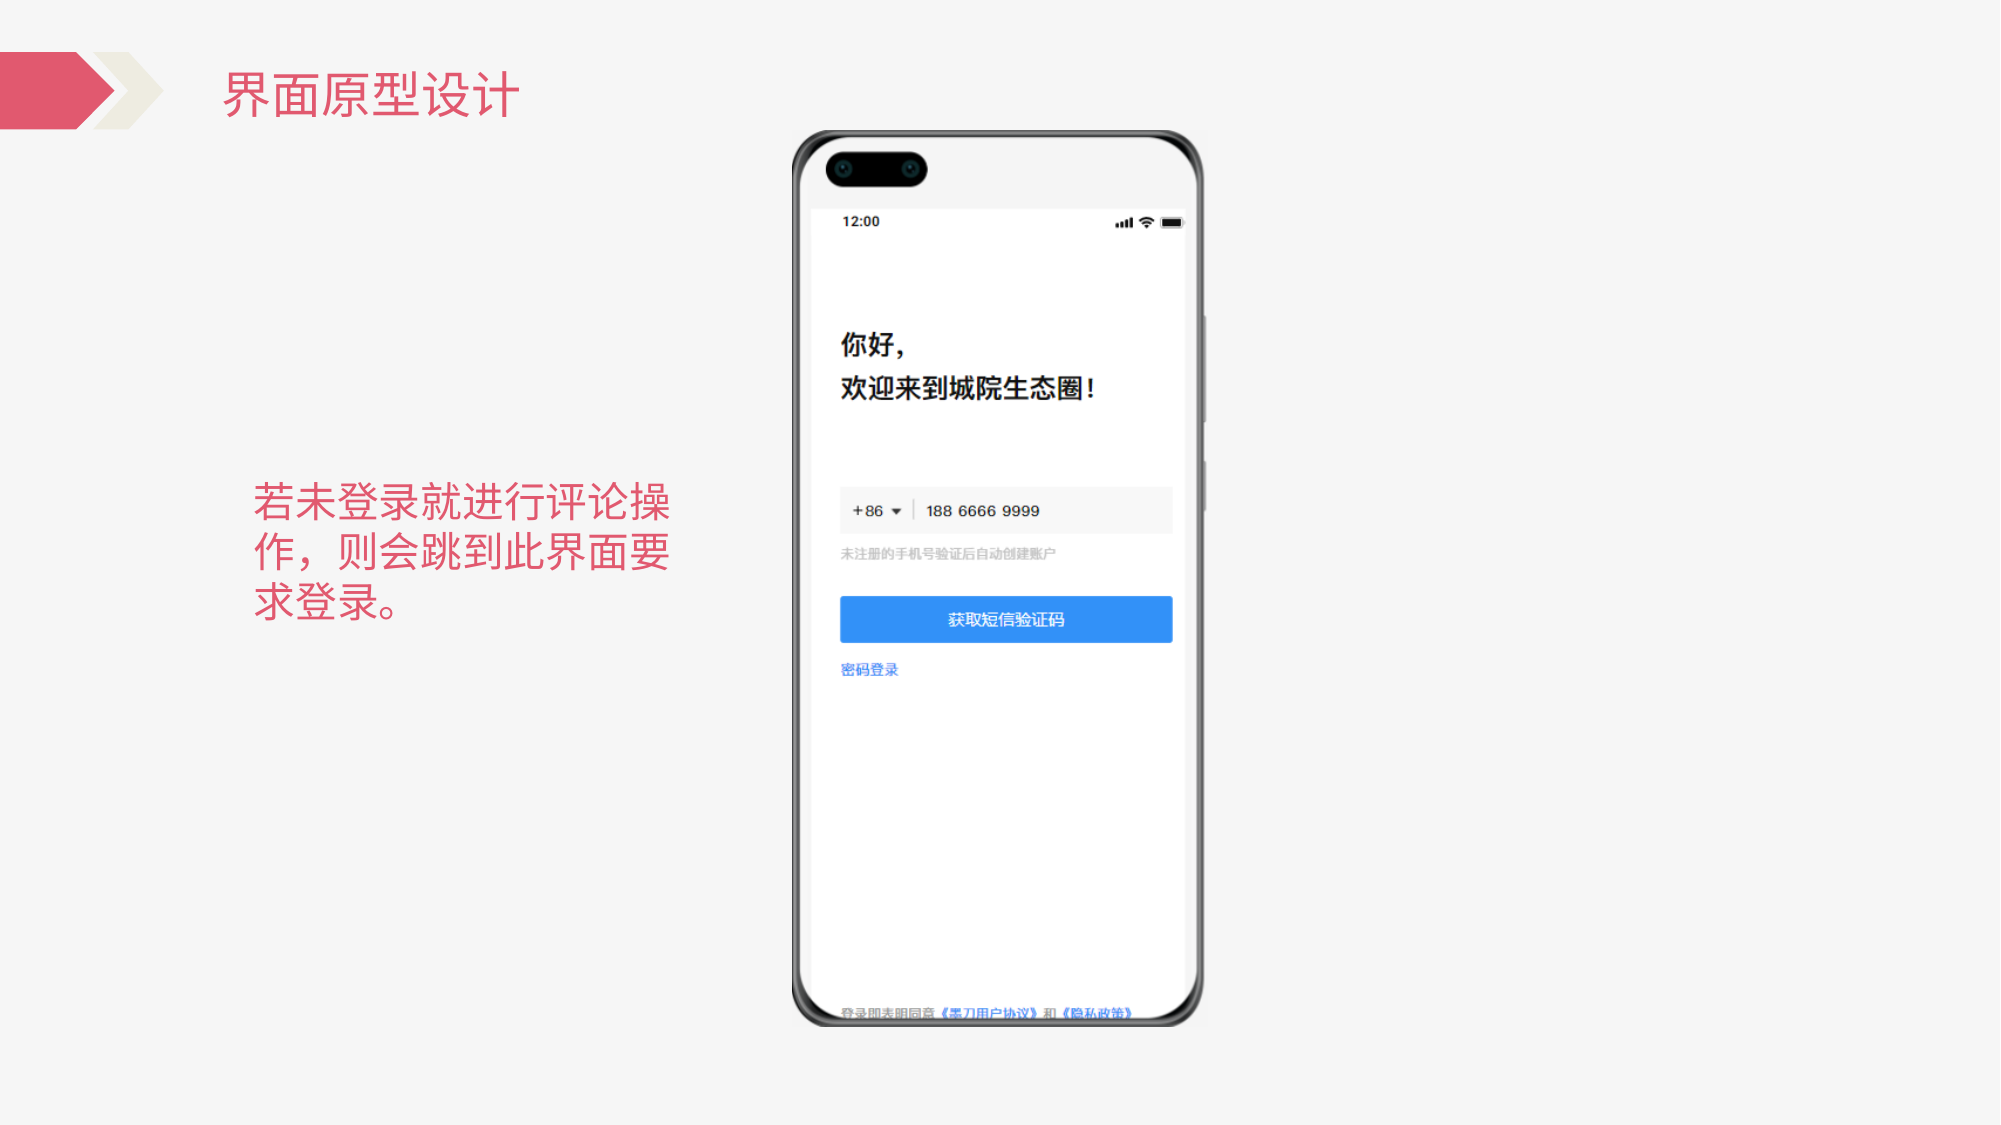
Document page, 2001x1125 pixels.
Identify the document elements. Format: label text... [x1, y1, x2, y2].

text_box 若未登录就进行评论操作，则会跳到此界面要求登录。 [238, 468, 726, 634]
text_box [195, 44, 1310, 132]
picture [792, 131, 1209, 1027]
